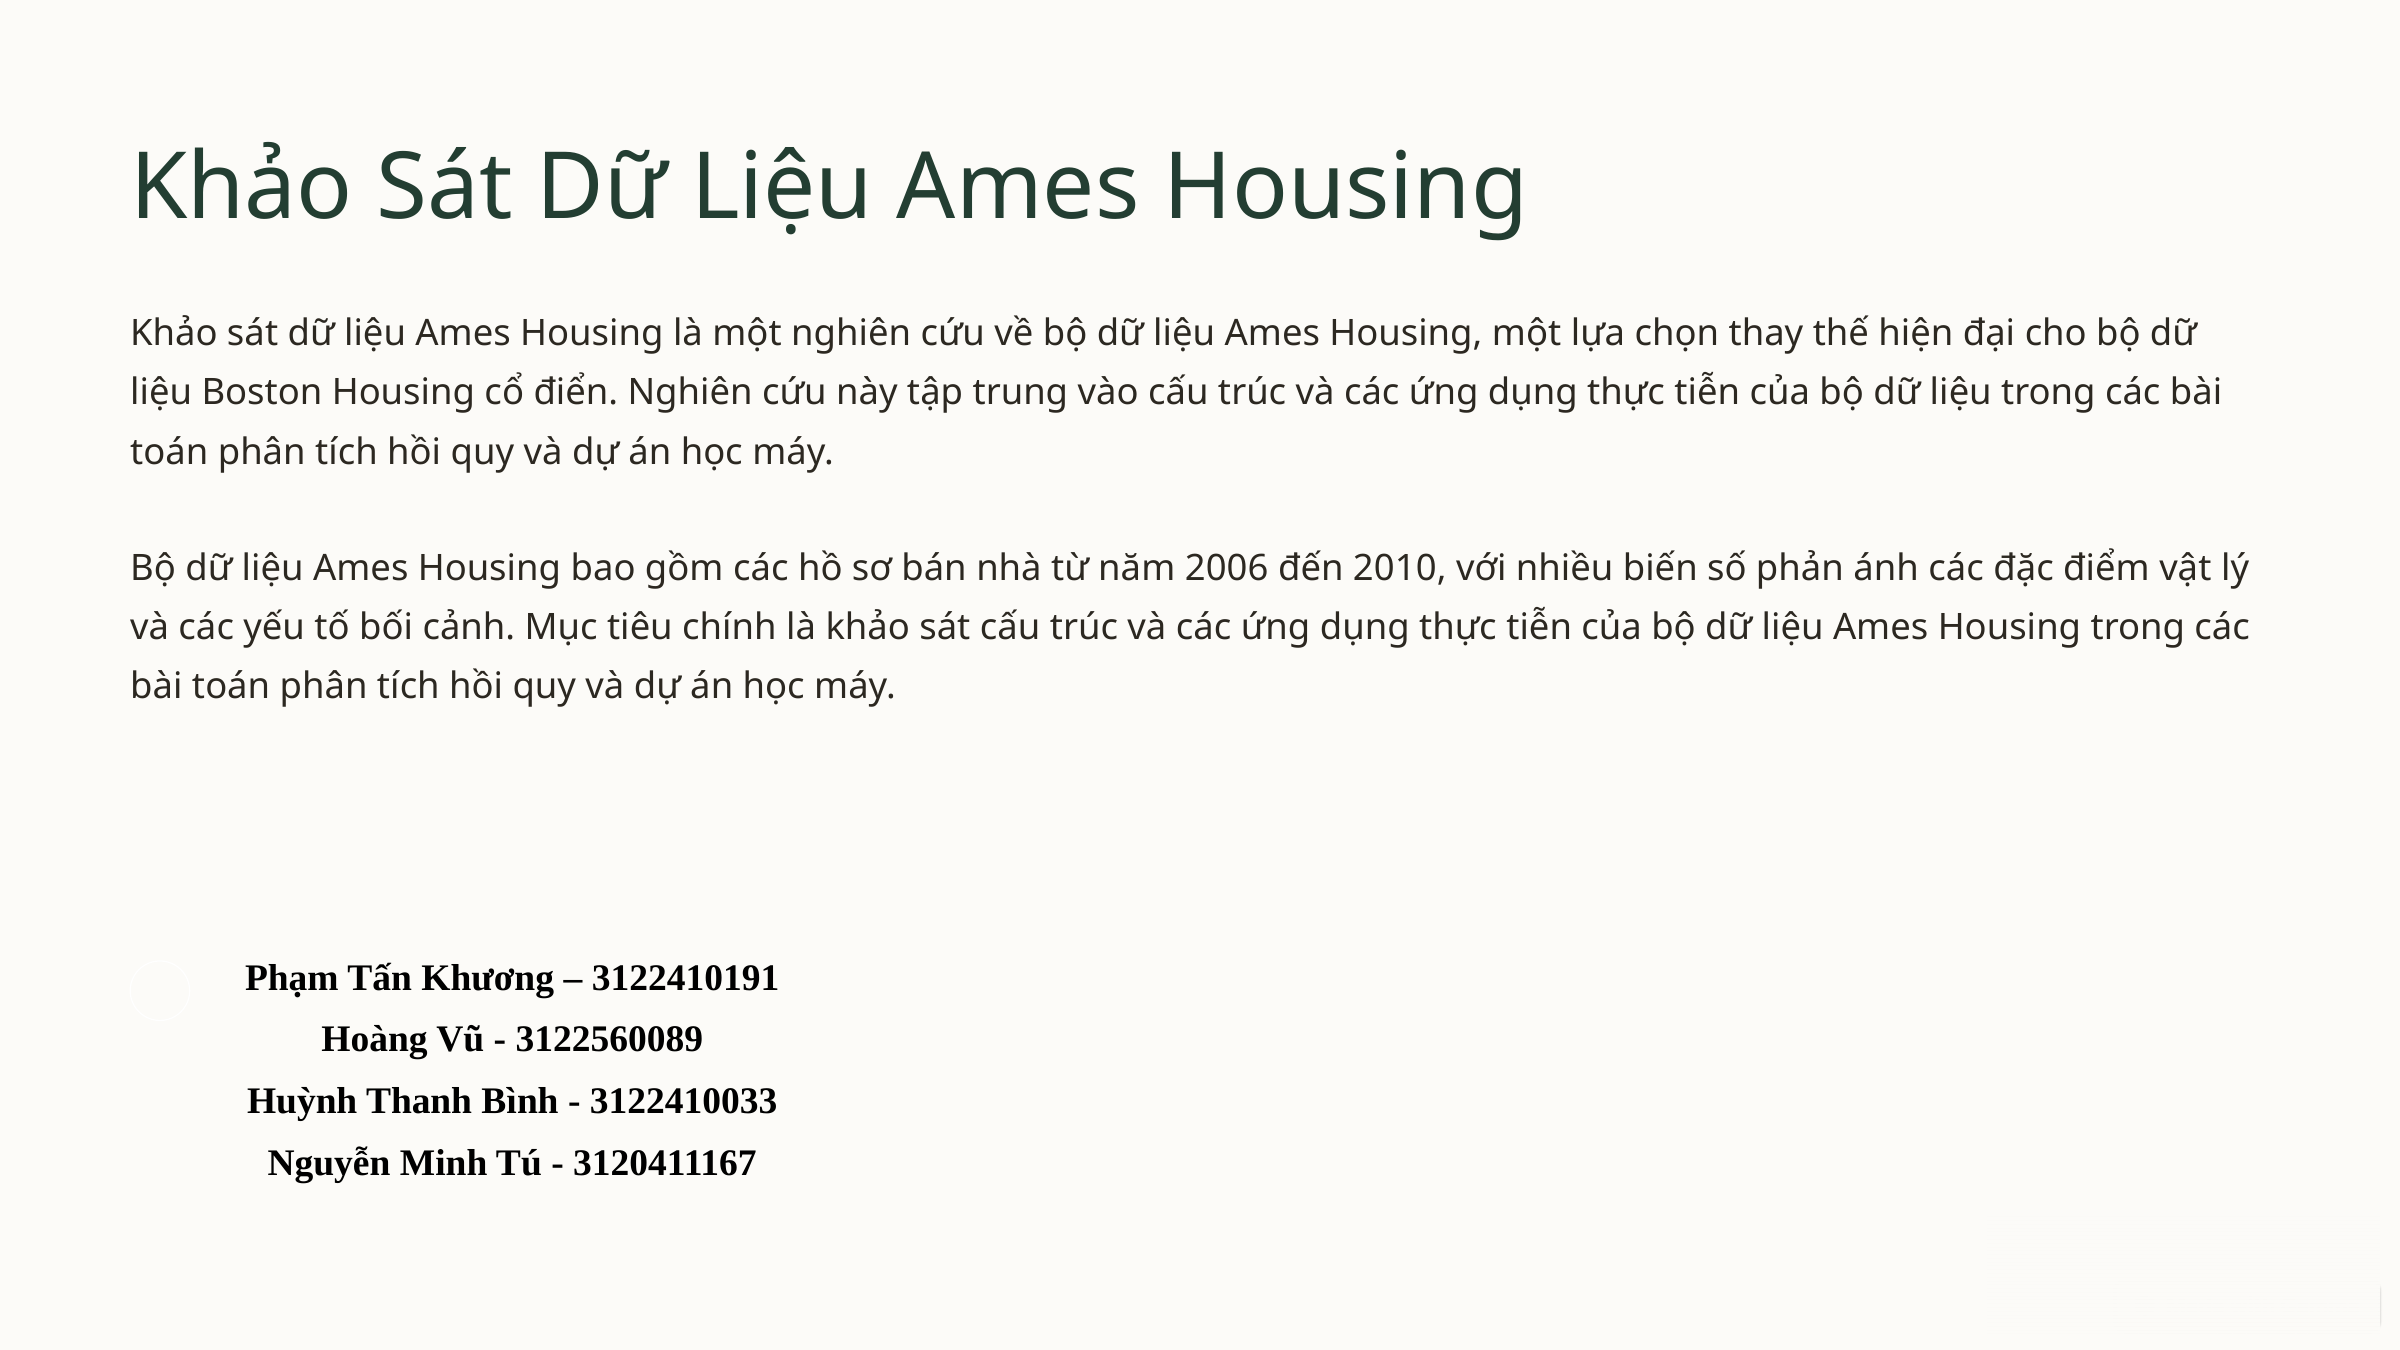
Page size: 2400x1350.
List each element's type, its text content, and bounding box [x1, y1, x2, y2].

text_box Khảo sát dữ liệu Ames Housing là một nghiên cứu về bộ dữ liệu Ames Housing, một lựa chọn thay thế hiện đại cho bộ dữ liệu Boston Housing cổ điển. Nghiên cứu này tập trung vào cấu trúc và các ứng dụng thực tiễn của bộ dữ liệu trong các bài toán phân tích hồi quy và dự án học máy. [130, 293, 2270, 473]
picture [1987, 1213, 2389, 1339]
text_box Khảo Sát Dữ Liệu Ames Housing [130, 121, 1483, 238]
text_box Phạm Tấn Khương – 3122410191 Hoàng Vũ - 3122560089 Huỳnh Thanh Bình - 3122410033 Nguyễn Minh Tú - 3120411167 [0, 945, 1113, 1190]
text_box Bộ dữ liệu Ames Housing bao gồm các hồ sơ bán nhà từ năm 2006 đến 2010, với nhiều biến số phản ánh các đặc điểm vật lý và các yếu tố bối cảnh. Mục tiêu chính là khảo sát cấu trúc và các ứng dụng thực tiễn của bộ dữ liệu Ames Housing trong các bài toán phân tích hồi quy và dự án học máy. [130, 528, 2270, 707]
